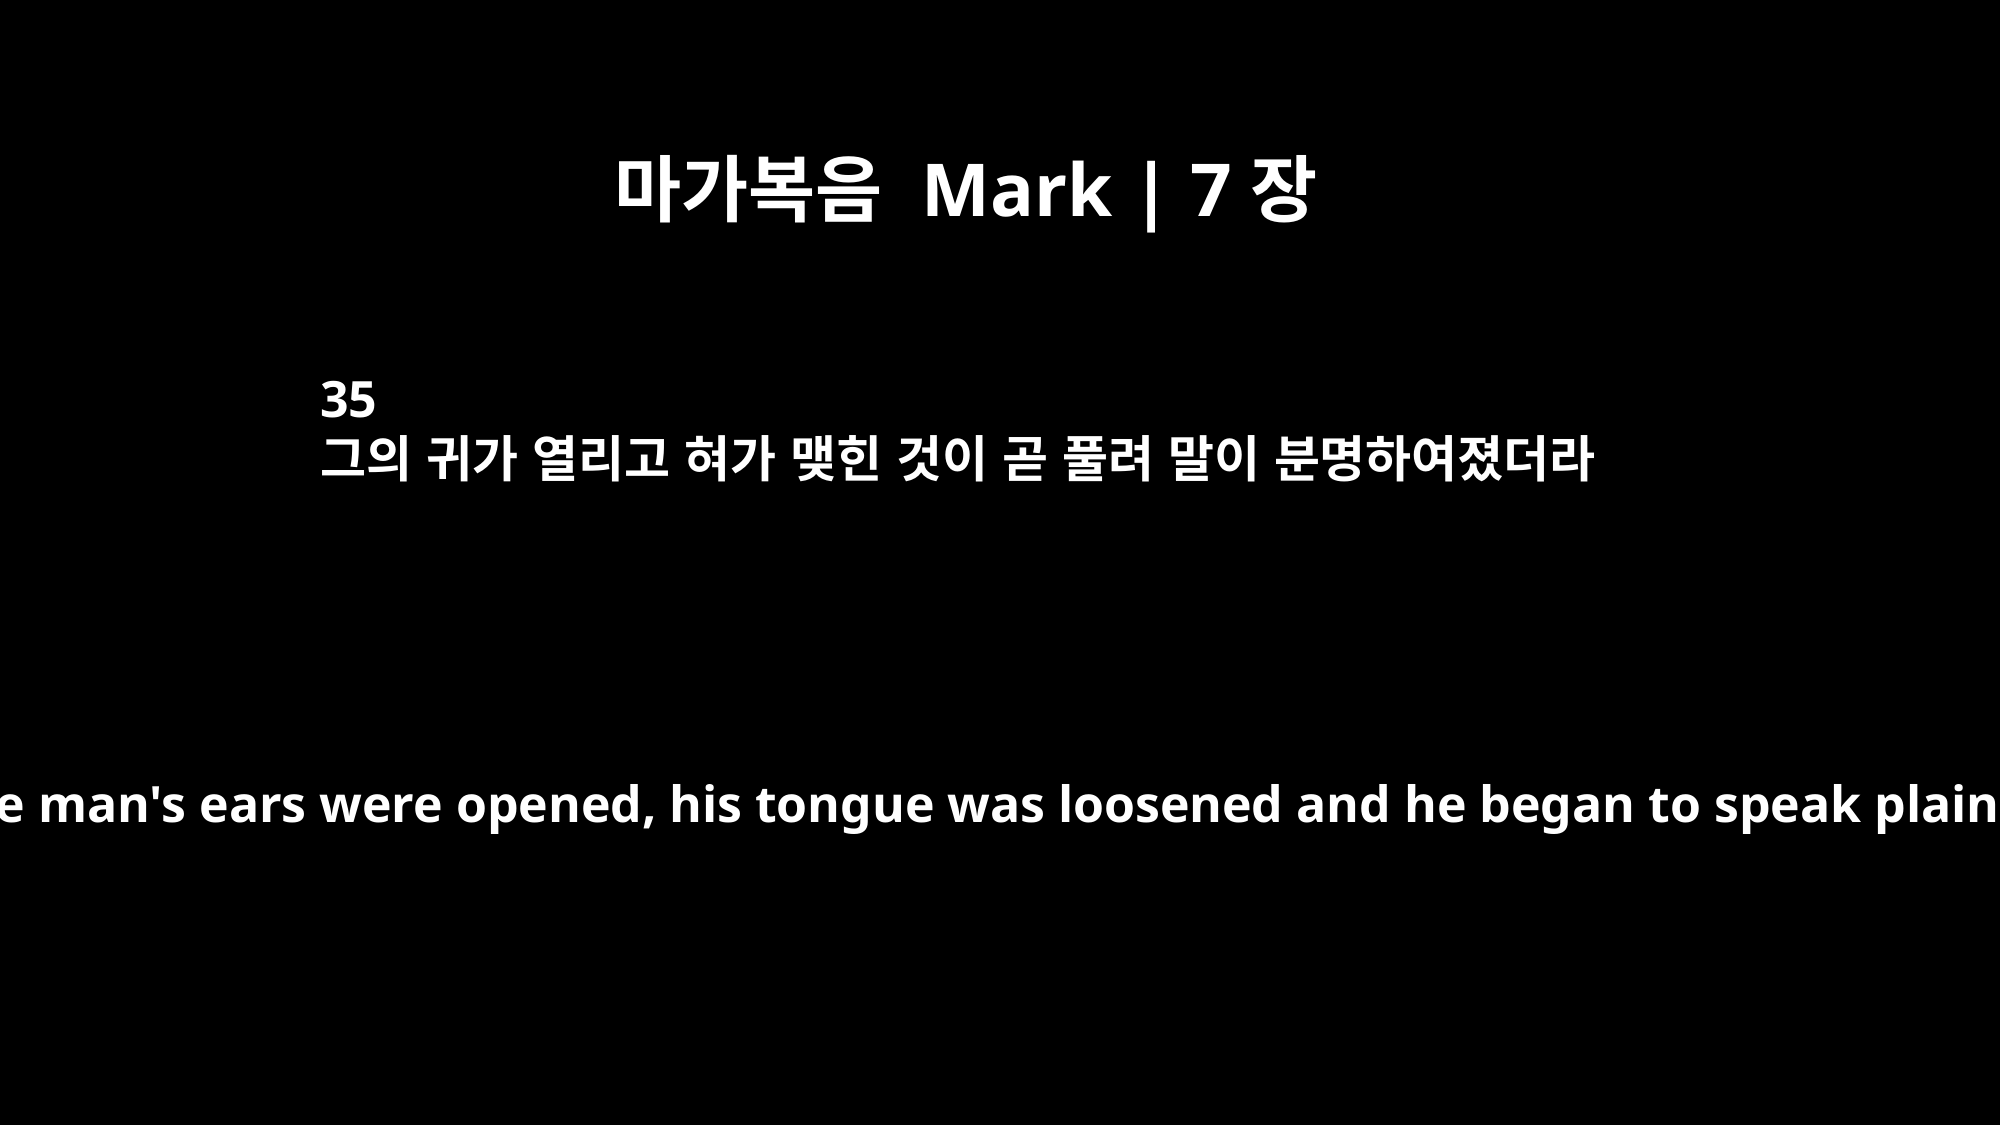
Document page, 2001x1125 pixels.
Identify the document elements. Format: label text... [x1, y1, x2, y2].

text_box 35 그의 귀가 열리고 혀가 맺힌 것이 곧 풀려 말이 분명하여졌더라 [305, 359, 1612, 495]
text_box At this, the man's ears were opened, his tongue was loosened and he began to speak plainly. [0, 764, 2000, 840]
text_box 마가복음 Mark | 7장 [599, 136, 1333, 239]
